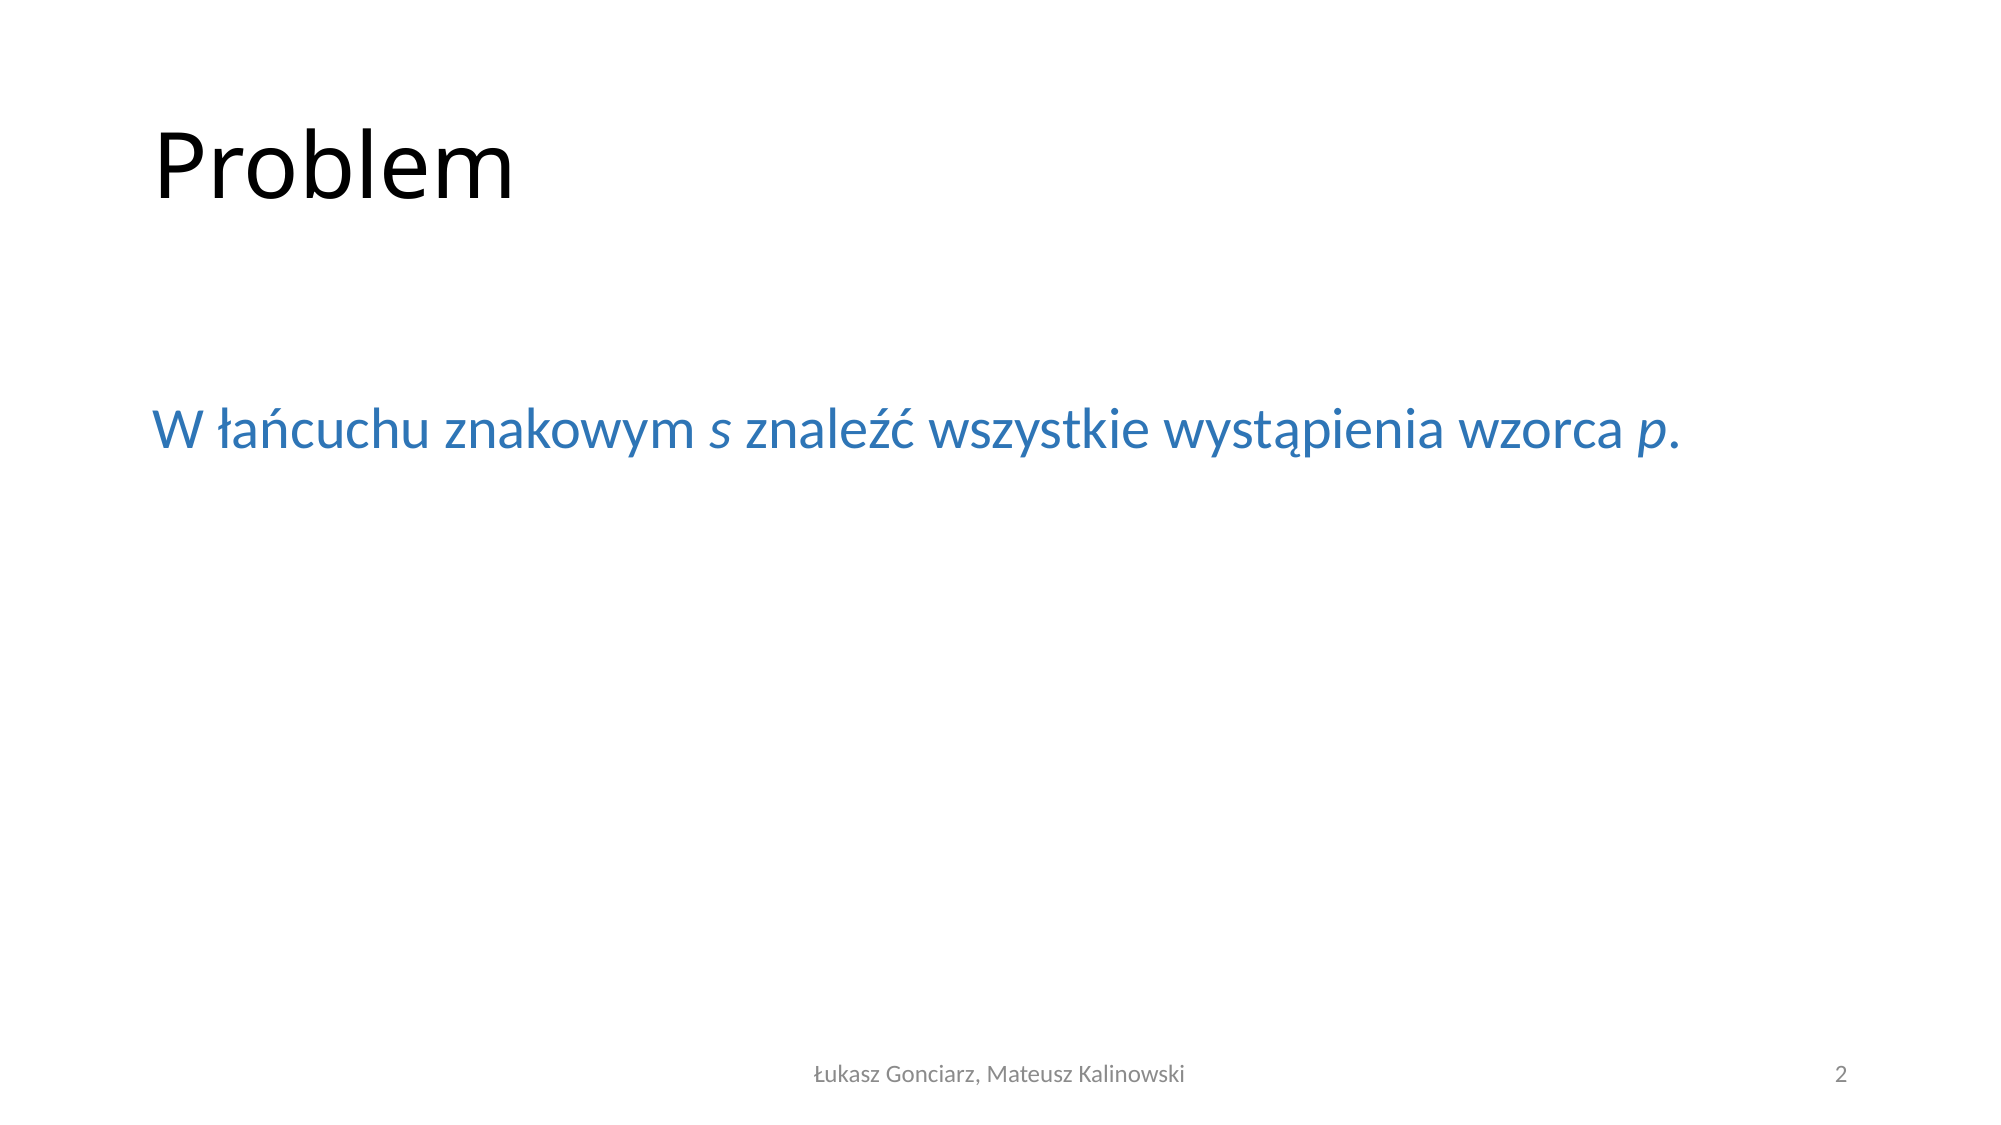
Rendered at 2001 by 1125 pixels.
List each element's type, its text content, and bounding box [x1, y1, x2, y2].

slide_number 2 [1412, 1042, 1863, 1103]
list W łańcuchu znakowym s znaleźć wszystkie wystąpienia wzorca p. [137, 299, 1863, 1014]
title Problem [137, 59, 1863, 278]
footer Łukasz Gonciarz, Mateusz Kalinowski [662, 1042, 1338, 1103]
